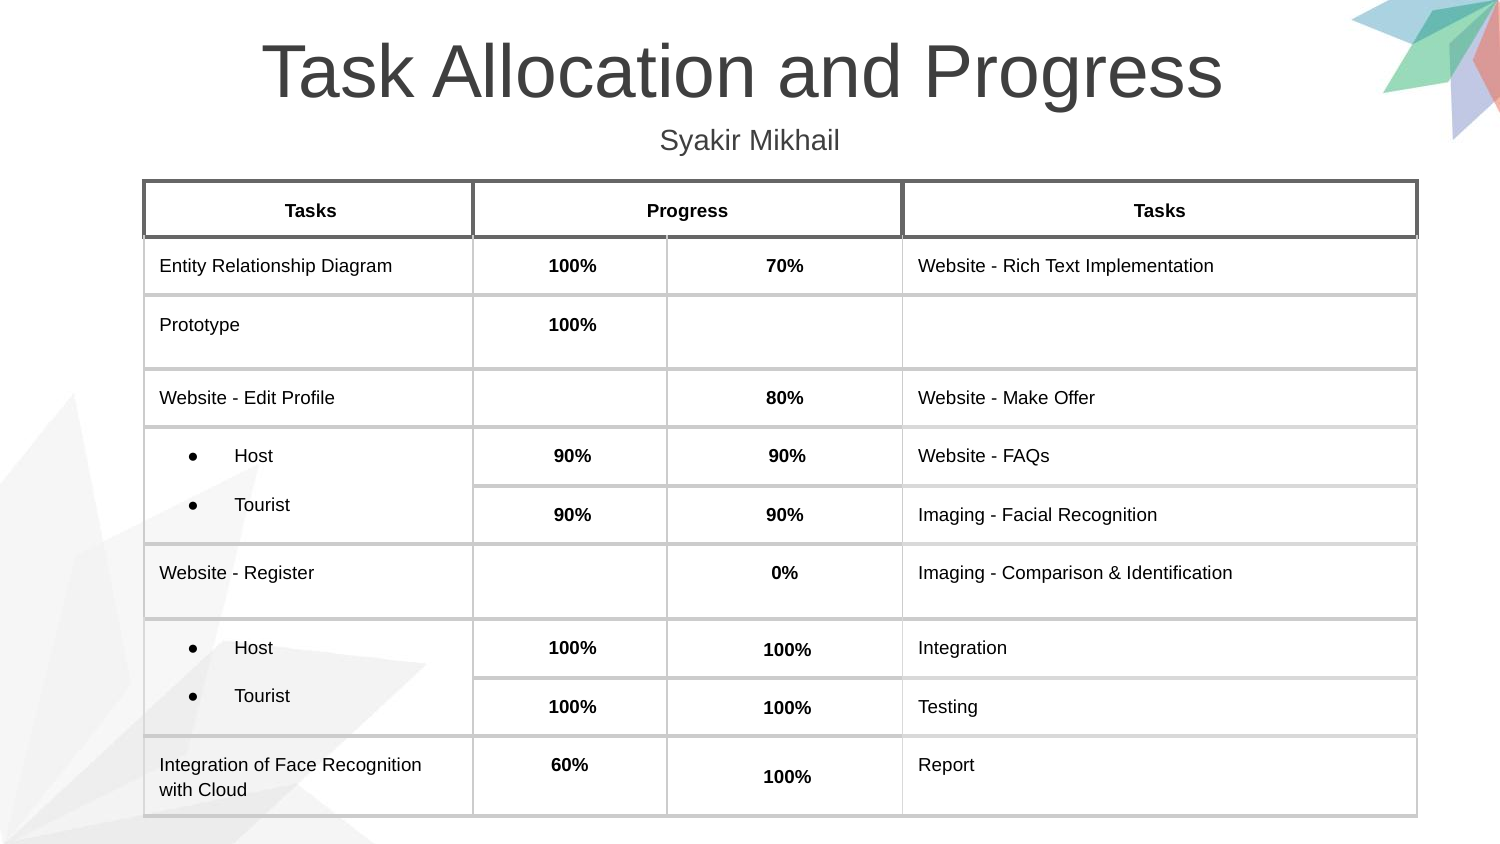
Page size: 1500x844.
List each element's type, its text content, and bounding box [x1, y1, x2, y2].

list Syakir Mikhail [0, 114, 1500, 162]
table_cell 60% [474, 738, 666, 814]
picture [0, 162, 1500, 844]
table_cell Integration [903, 621, 1416, 676]
table_cell Prototype [145, 297, 472, 367]
table_cell Host Tourist [145, 621, 472, 734]
table_cell Host Tourist [145, 429, 472, 542]
table_header Progress [475, 183, 900, 235]
table_cell 100% [474, 621, 666, 676]
table_cell [474, 371, 666, 425]
table_cell Website - FAQs [903, 429, 1416, 484]
table_cell Report [903, 738, 1416, 814]
table_cell 90% [668, 488, 902, 542]
table_cell 100% [668, 621, 902, 676]
table_cell [903, 297, 1416, 367]
table_cell [668, 297, 902, 367]
table_header Tasks [146, 183, 471, 235]
table_cell Imaging - Comparison & Identification [903, 546, 1416, 617]
list Task Allocation and Progress [0, 20, 1493, 114]
table_cell Entity Relationship Diagram [145, 239, 472, 293]
table_cell Testing [903, 680, 1416, 734]
table_cell 100% [668, 680, 902, 734]
table_cell 90% [474, 488, 666, 542]
table_cell Integration of Face Recognition with Cloud [145, 738, 472, 814]
table_cell 90% [668, 429, 902, 484]
table_cell 80% [668, 371, 902, 425]
table_cell [474, 546, 666, 617]
table_cell Website - Rich Text Implementation [903, 239, 1416, 293]
table_cell 70% [668, 239, 902, 293]
table_cell 100% [474, 239, 666, 293]
table_cell 100% [474, 680, 666, 734]
picture [0, 0, 1500, 114]
table_cell 100% [668, 738, 902, 814]
table_cell Website - Make Offer [903, 371, 1416, 425]
table_cell 90% [474, 429, 666, 484]
table_cell 0% [668, 546, 902, 617]
table_header Tasks [905, 183, 1415, 235]
table_cell Imaging - Facial Recognition [903, 488, 1416, 542]
table_cell 100% [474, 297, 666, 367]
table_cell Website - Register [145, 546, 472, 617]
table_cell Website - Edit Profile [145, 371, 472, 425]
